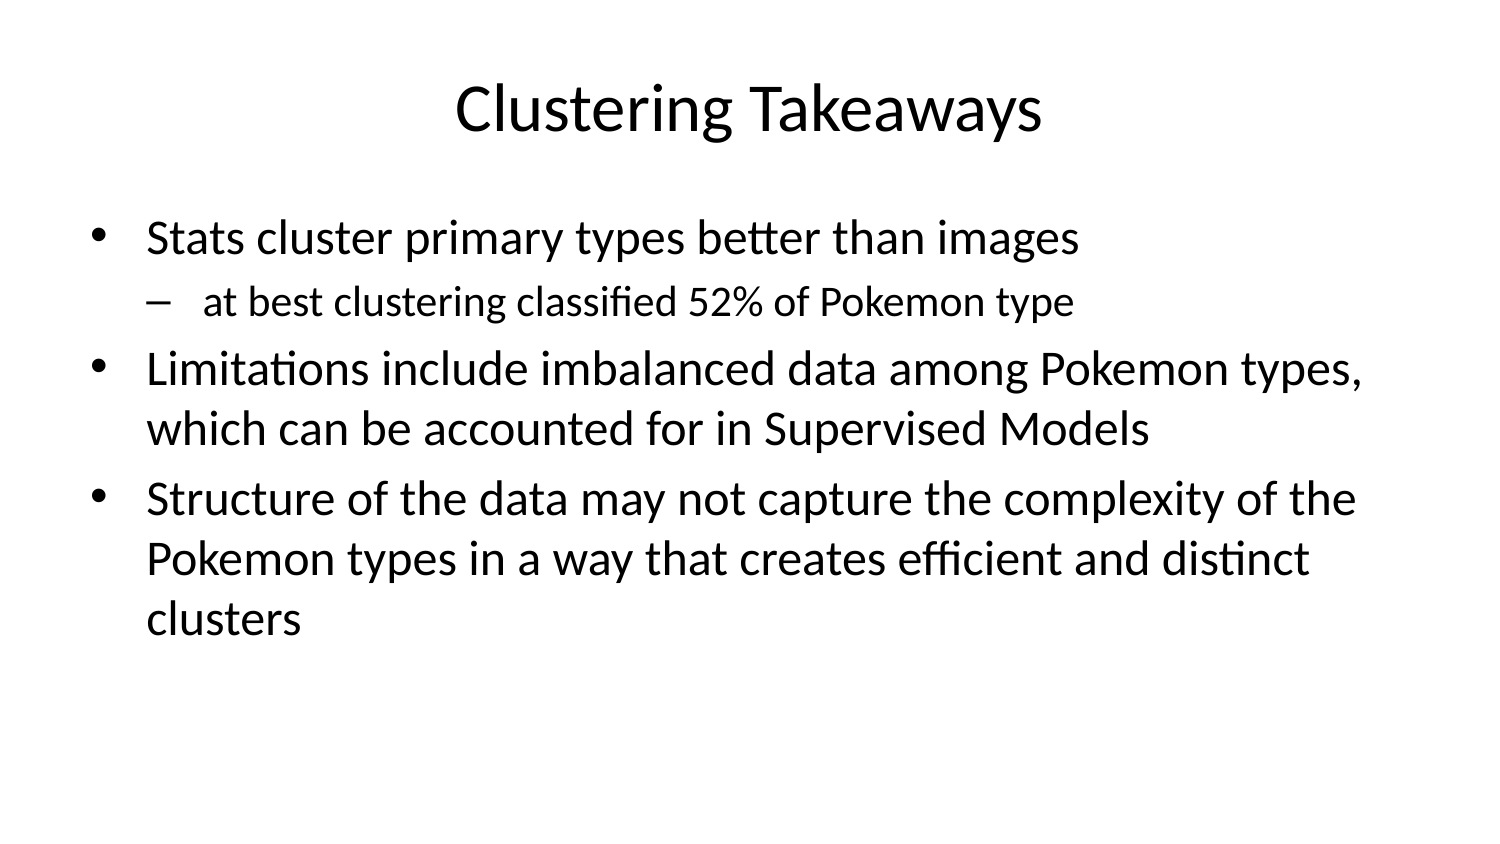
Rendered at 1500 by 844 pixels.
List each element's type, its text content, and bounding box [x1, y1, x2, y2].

title Clustering Takeaways [75, 33, 1425, 175]
list Stats cluster primary types better than images at best clustering classified 52% of Pokemon type Limitations include imbalanced data among Pokemon types, which can be accounted for in Supervised Models Structure of the data may not capture the complexity of the Pokemon types in a way that creates efficient and distinct clusters [75, 196, 1425, 754]
